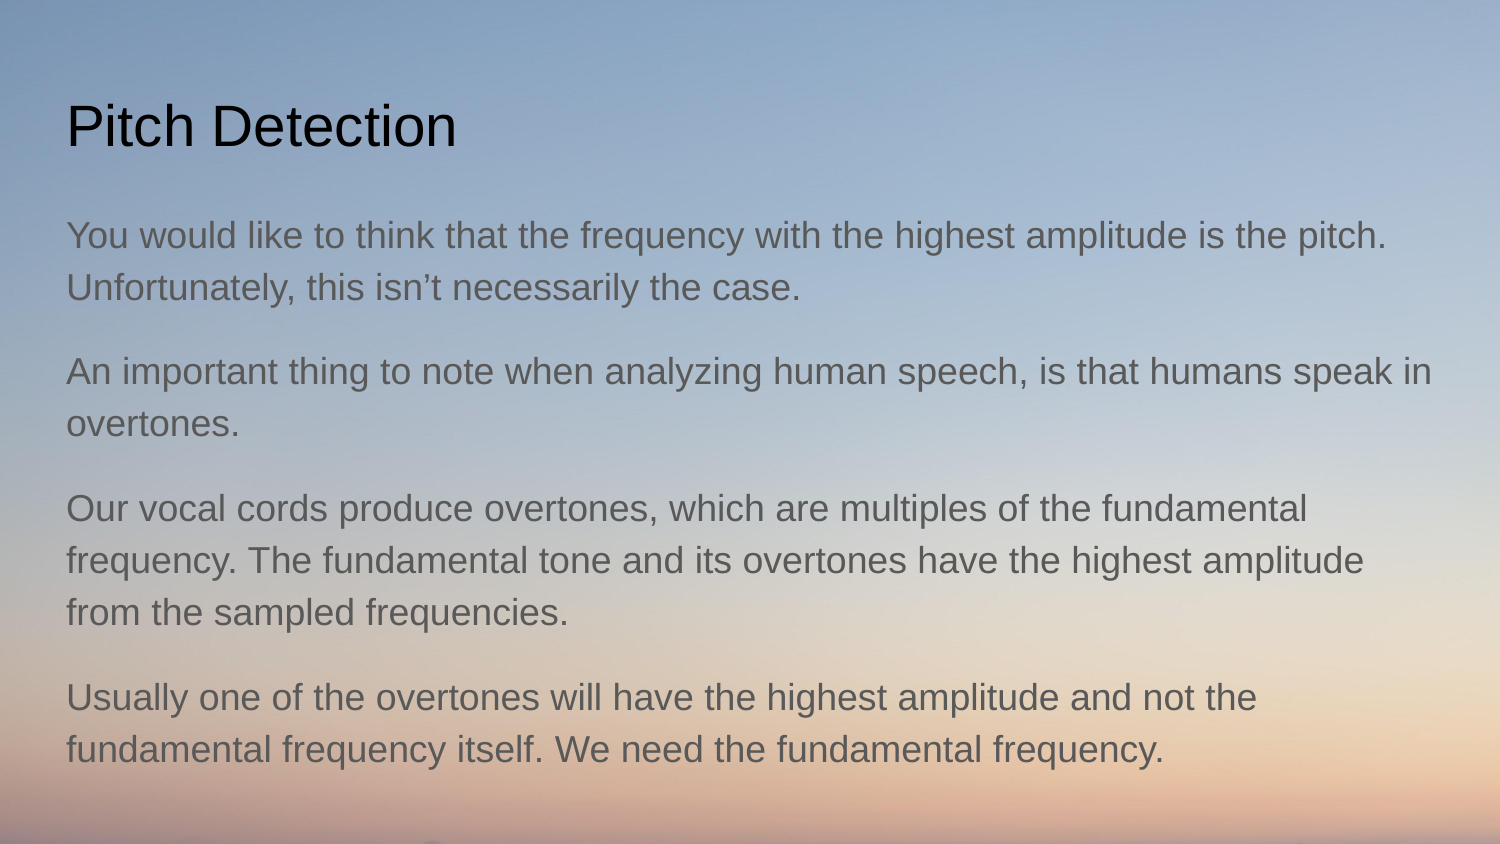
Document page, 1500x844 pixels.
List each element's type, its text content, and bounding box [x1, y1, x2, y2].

title Pitch Detection [51, 72, 1449, 167]
list You would like to think that the frequency with the highest amplitude is the pitch. Unfortunately, this isn’t necessarily the case. An important thing to note when analyzing human speech, is that humans speak in overtones. Our vocal cords produce overtones, which are multiples of the fundamental frequency. The fundamental tone and its overtones have the highest amplitude from the sampled frequencies. Usually one of the overtones will have the highest amplitude and not the fundamental frequency itself. We need the fundamental frequency. [51, 189, 1449, 784]
picture [0, 0, 1500, 844]
